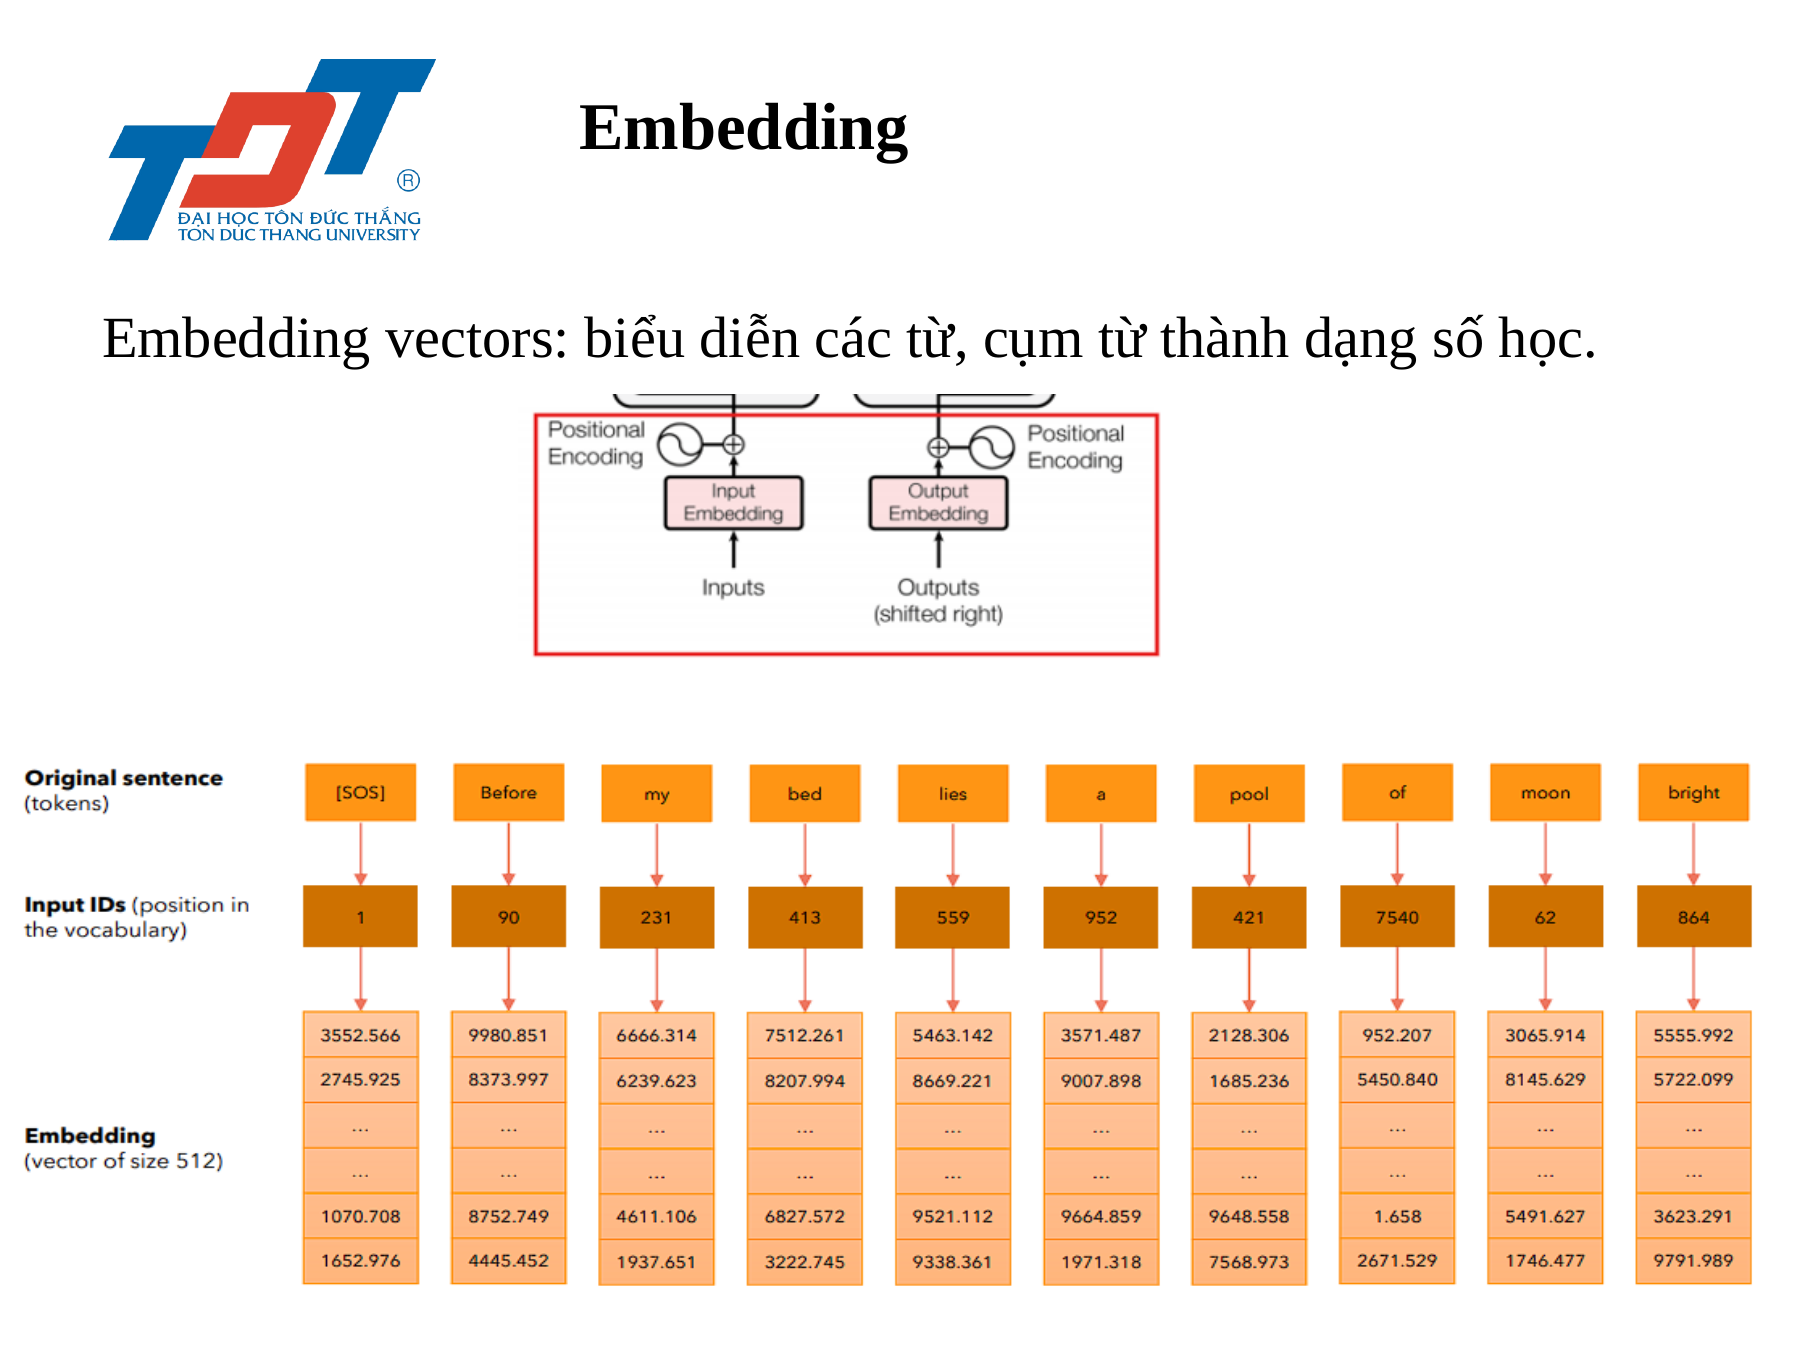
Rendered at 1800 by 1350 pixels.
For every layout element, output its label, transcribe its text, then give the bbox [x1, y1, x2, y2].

text_box Embedding [564, 75, 1800, 171]
picture [108, 59, 436, 241]
picture [474, 393, 1294, 684]
text_box Embedding vectors: biểu diễn các từ, cụm từ thành dạng số học. [87, 291, 1763, 377]
picture [4, 699, 1794, 1350]
